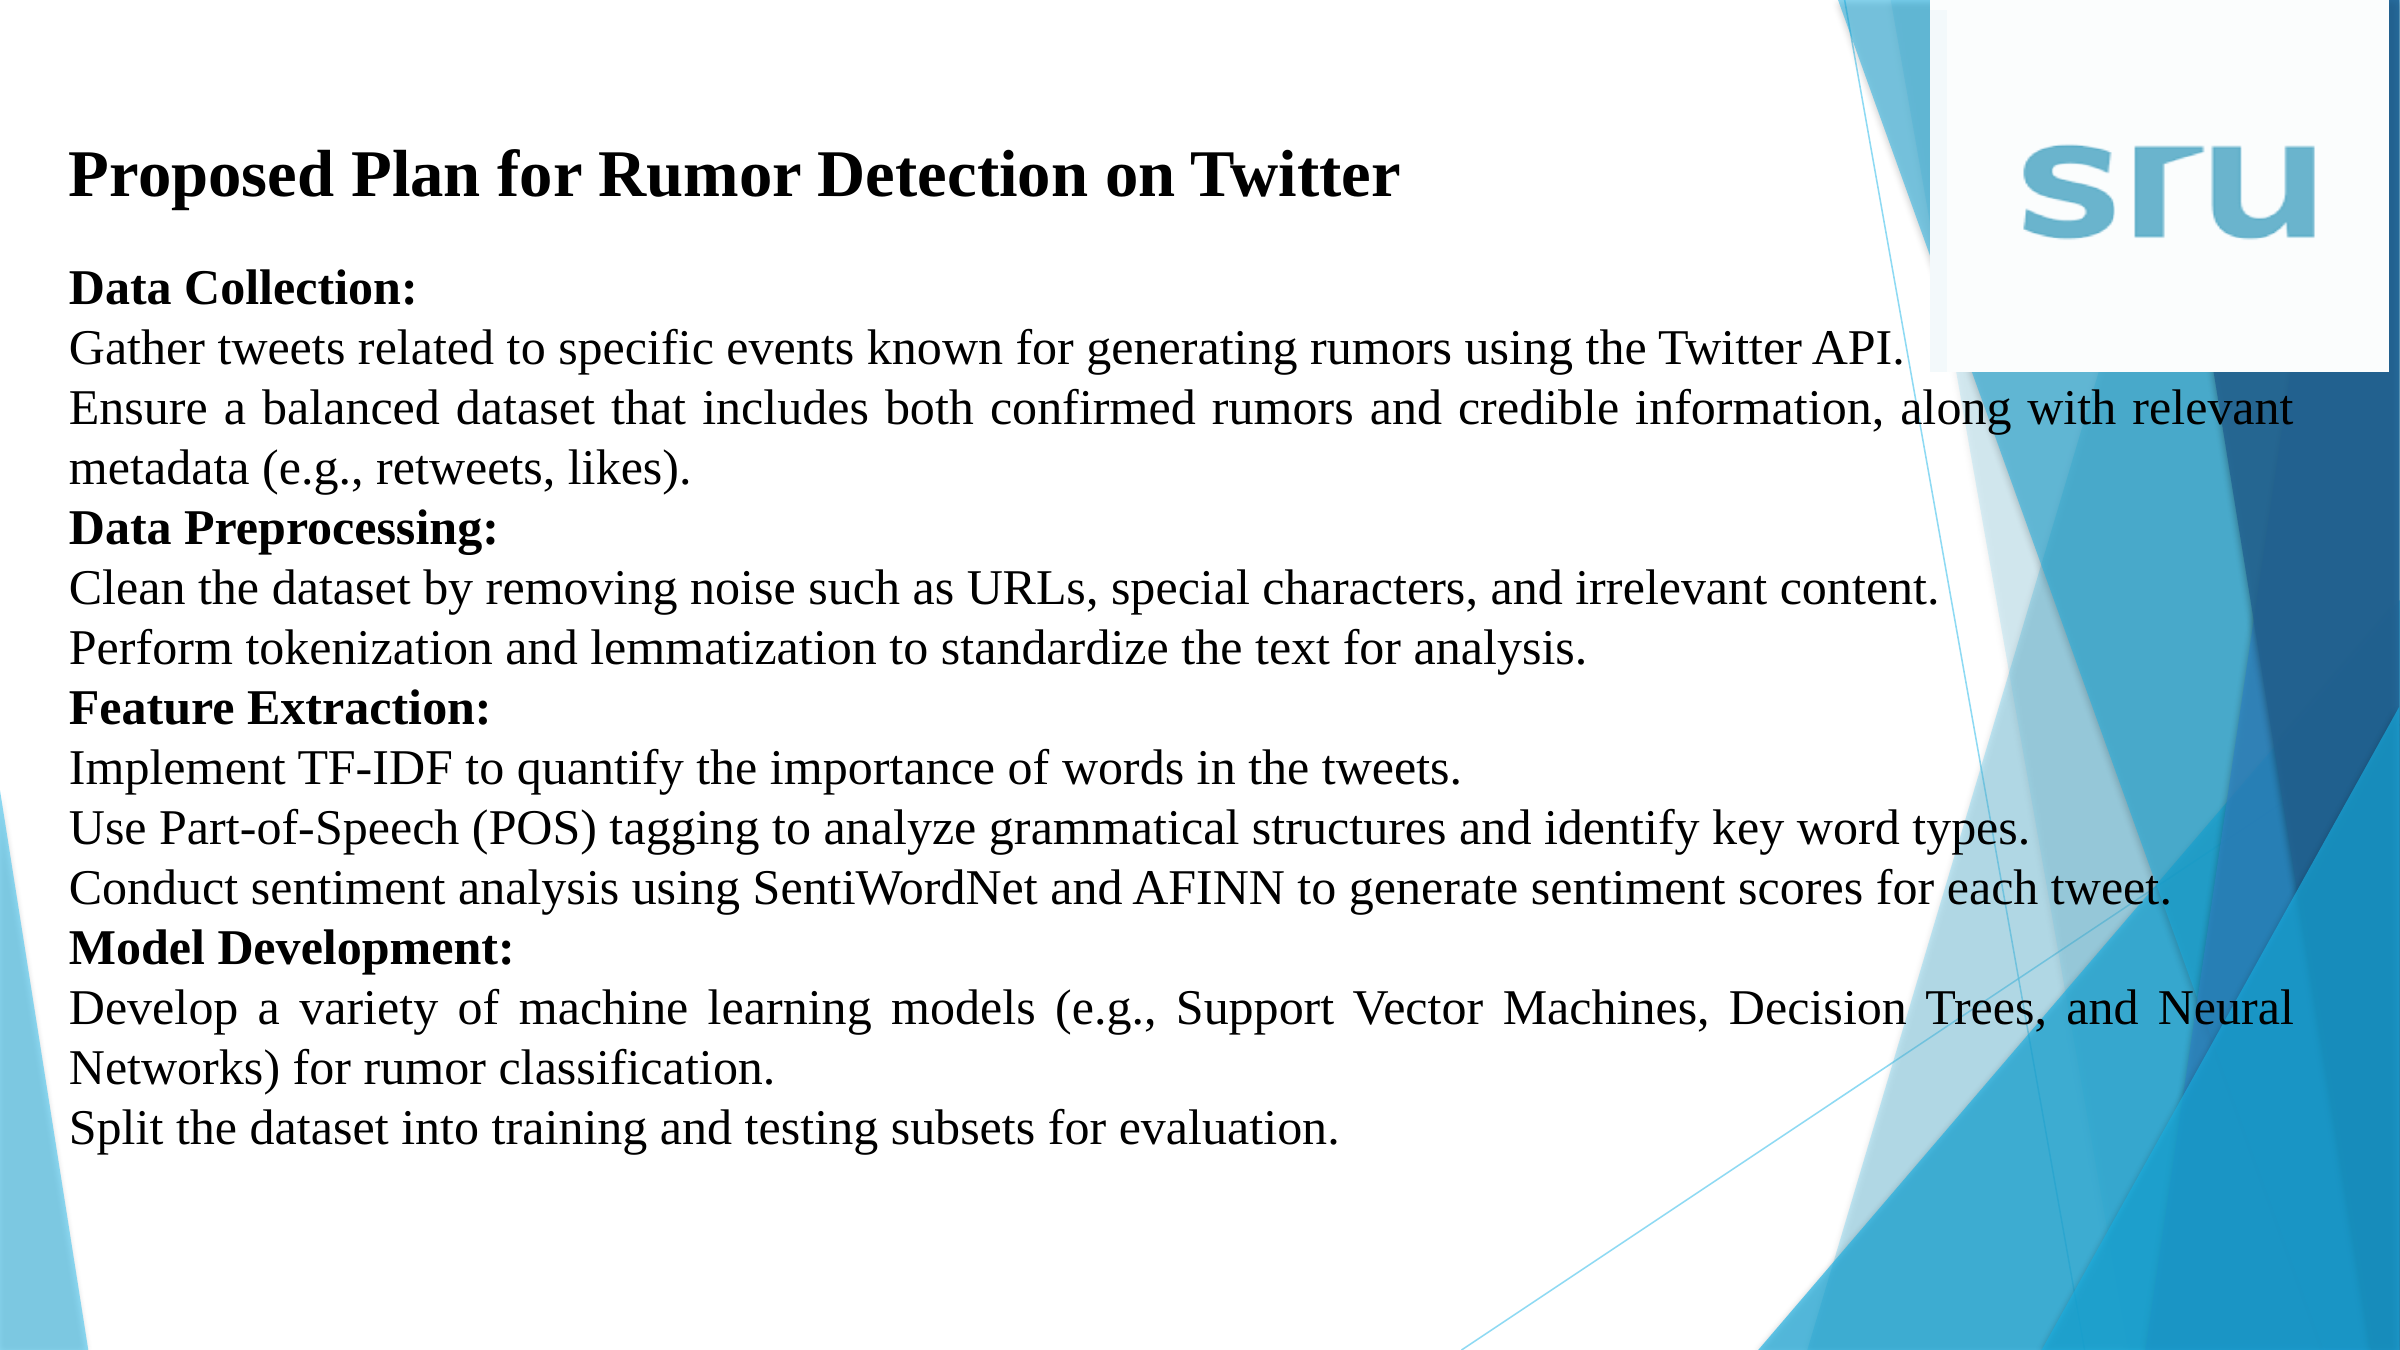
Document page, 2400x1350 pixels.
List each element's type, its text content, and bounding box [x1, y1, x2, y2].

text_box Proposed Plan for Rumor Detection on Twitter Data Collection: Gather tweets related to specific events known for generating rumors using the Twitter API. Ensure a balanced dataset that includes both confirmed rumors and credible information, along with relevant metadata (e.g., retweets, likes). Data Preprocessing: Clean the dataset by removing noise such as URLs, special characters, and irrelevant content. Perform tokenization and lemmatization to standardize the text for analysis. Feature Extraction: Implement TF-IDF to quantify the importance of words in the tweets. Use Part-of-Speech (POS) tagging to analyze grammatical structures and identify key word types. Conduct sentiment analysis using SentiWordNet and AFINN to generate sentiment scores for each tweet. Model Development: Develop a variety of machine learning models (e.g., Support Vector Machines, Decision Trees, and Neural Networks) for rumor classification. Split the dataset into training and testing subsets for evaluation. [54, 122, 2311, 1163]
